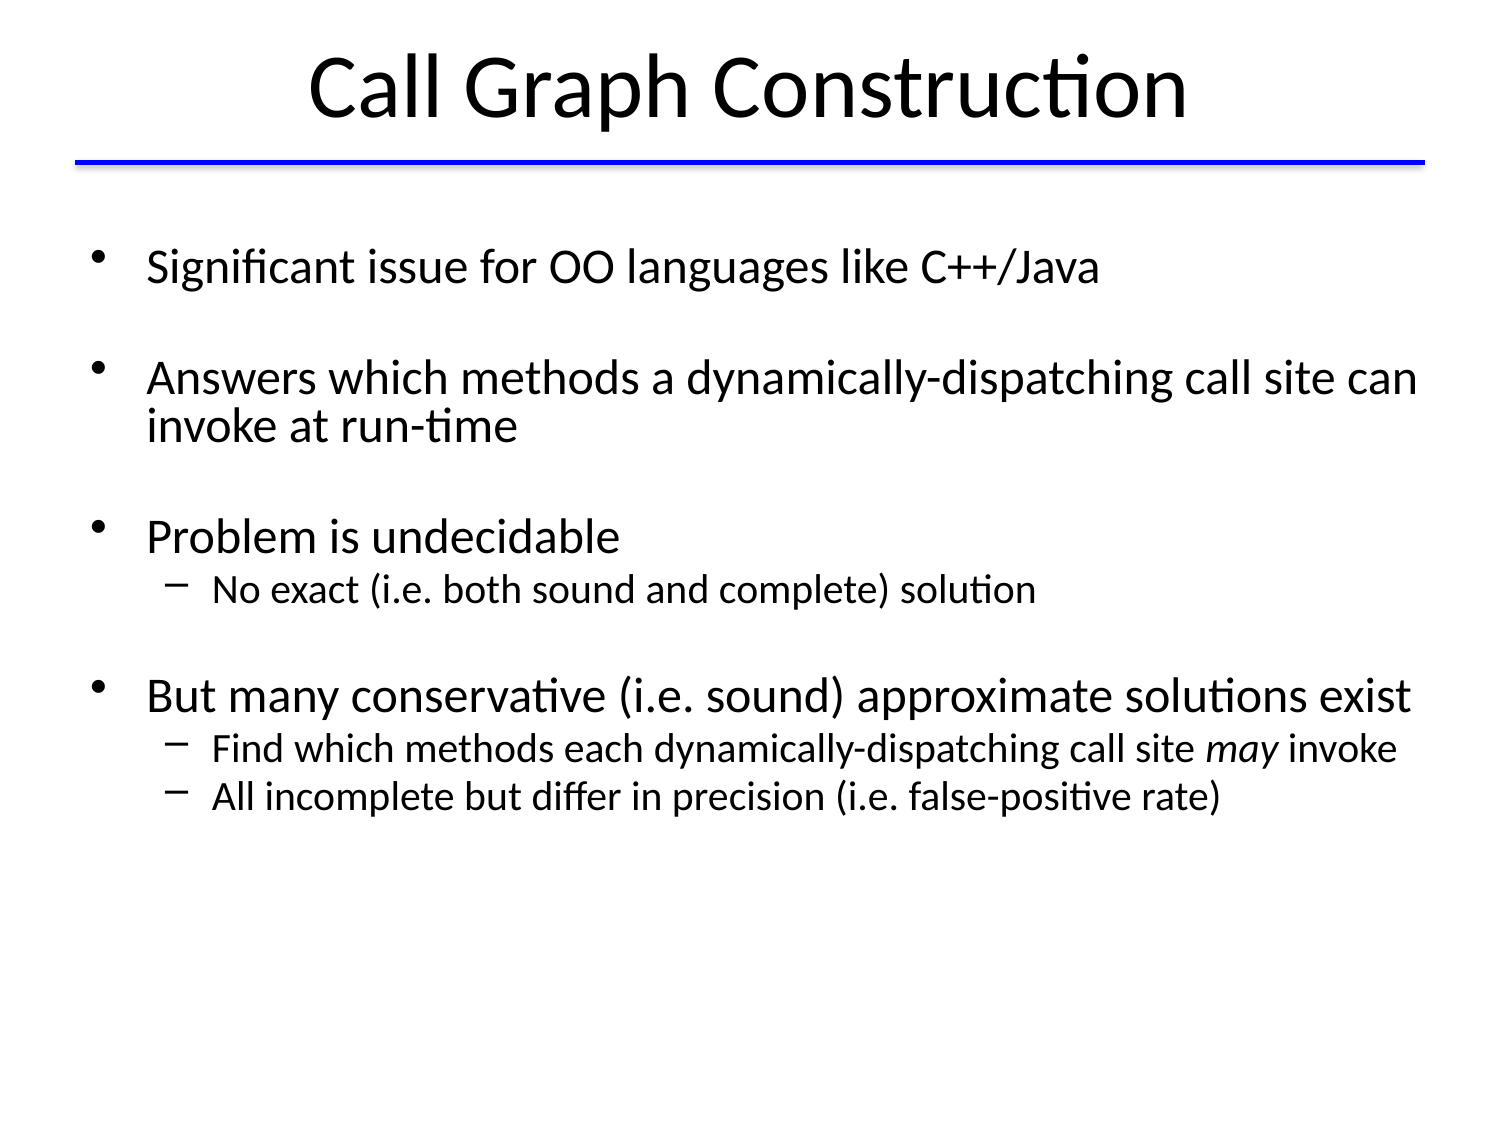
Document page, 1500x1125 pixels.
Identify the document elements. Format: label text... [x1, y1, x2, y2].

list Significant issue for OO languages like C++/Java Answers which methods a dynamically-dispatching call site can invoke at run-time Problem is undecidable No exact (i.e. both sound and complete) solution But many conservative (i.e. sound) approximate solutions exist Find which methods each dynamically-dispatching call site may invoke All incomplete but differ in precision (i.e. false-positive rate) [75, 237, 1475, 913]
title Call Graph Construction [75, 0, 1425, 163]
